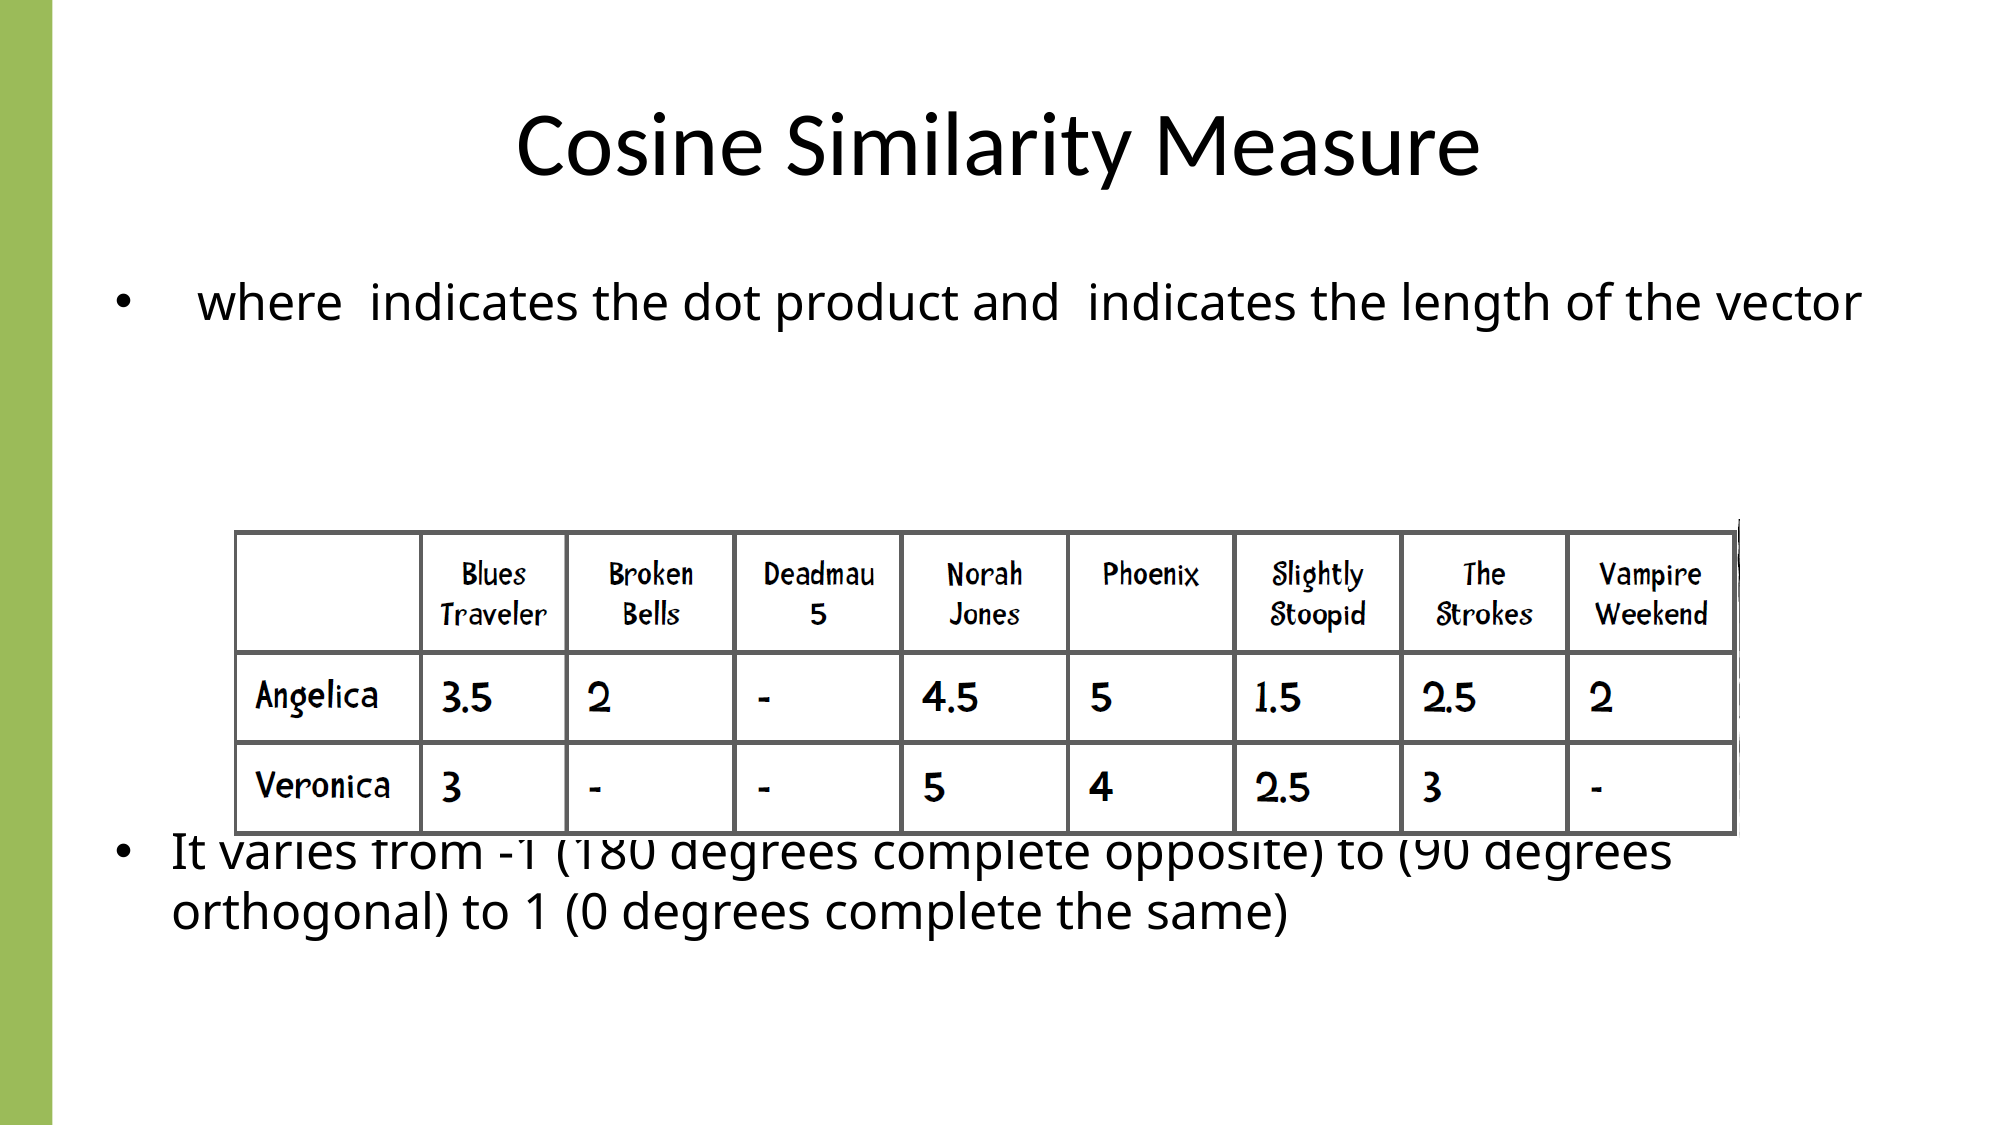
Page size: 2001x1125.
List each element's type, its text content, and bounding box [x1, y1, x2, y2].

text_box [0, 0, 54, 1125]
title Cosine Similarity Measure [99, 45, 1900, 233]
picture [233, 519, 1741, 840]
